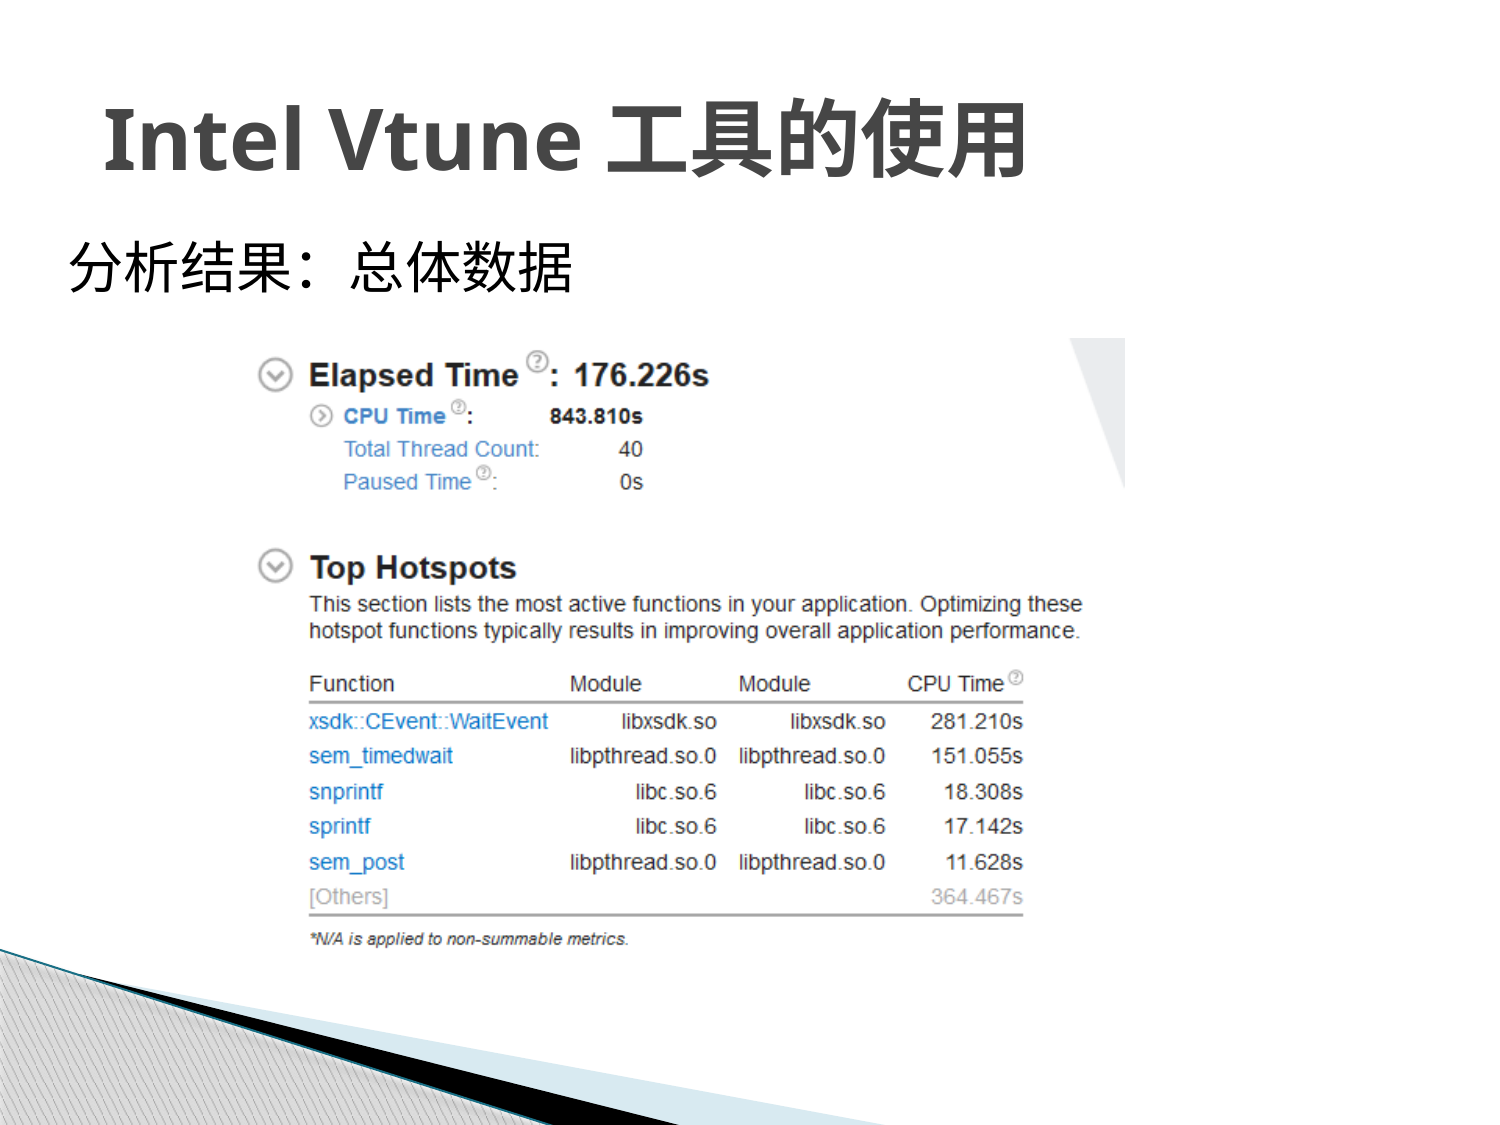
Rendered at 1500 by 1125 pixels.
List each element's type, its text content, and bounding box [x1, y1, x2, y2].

picture [241, 337, 1126, 967]
text_box 分析结果：总体数据 [53, 172, 1403, 361]
title Intel Vtune工具的使用 [88, 42, 1439, 231]
